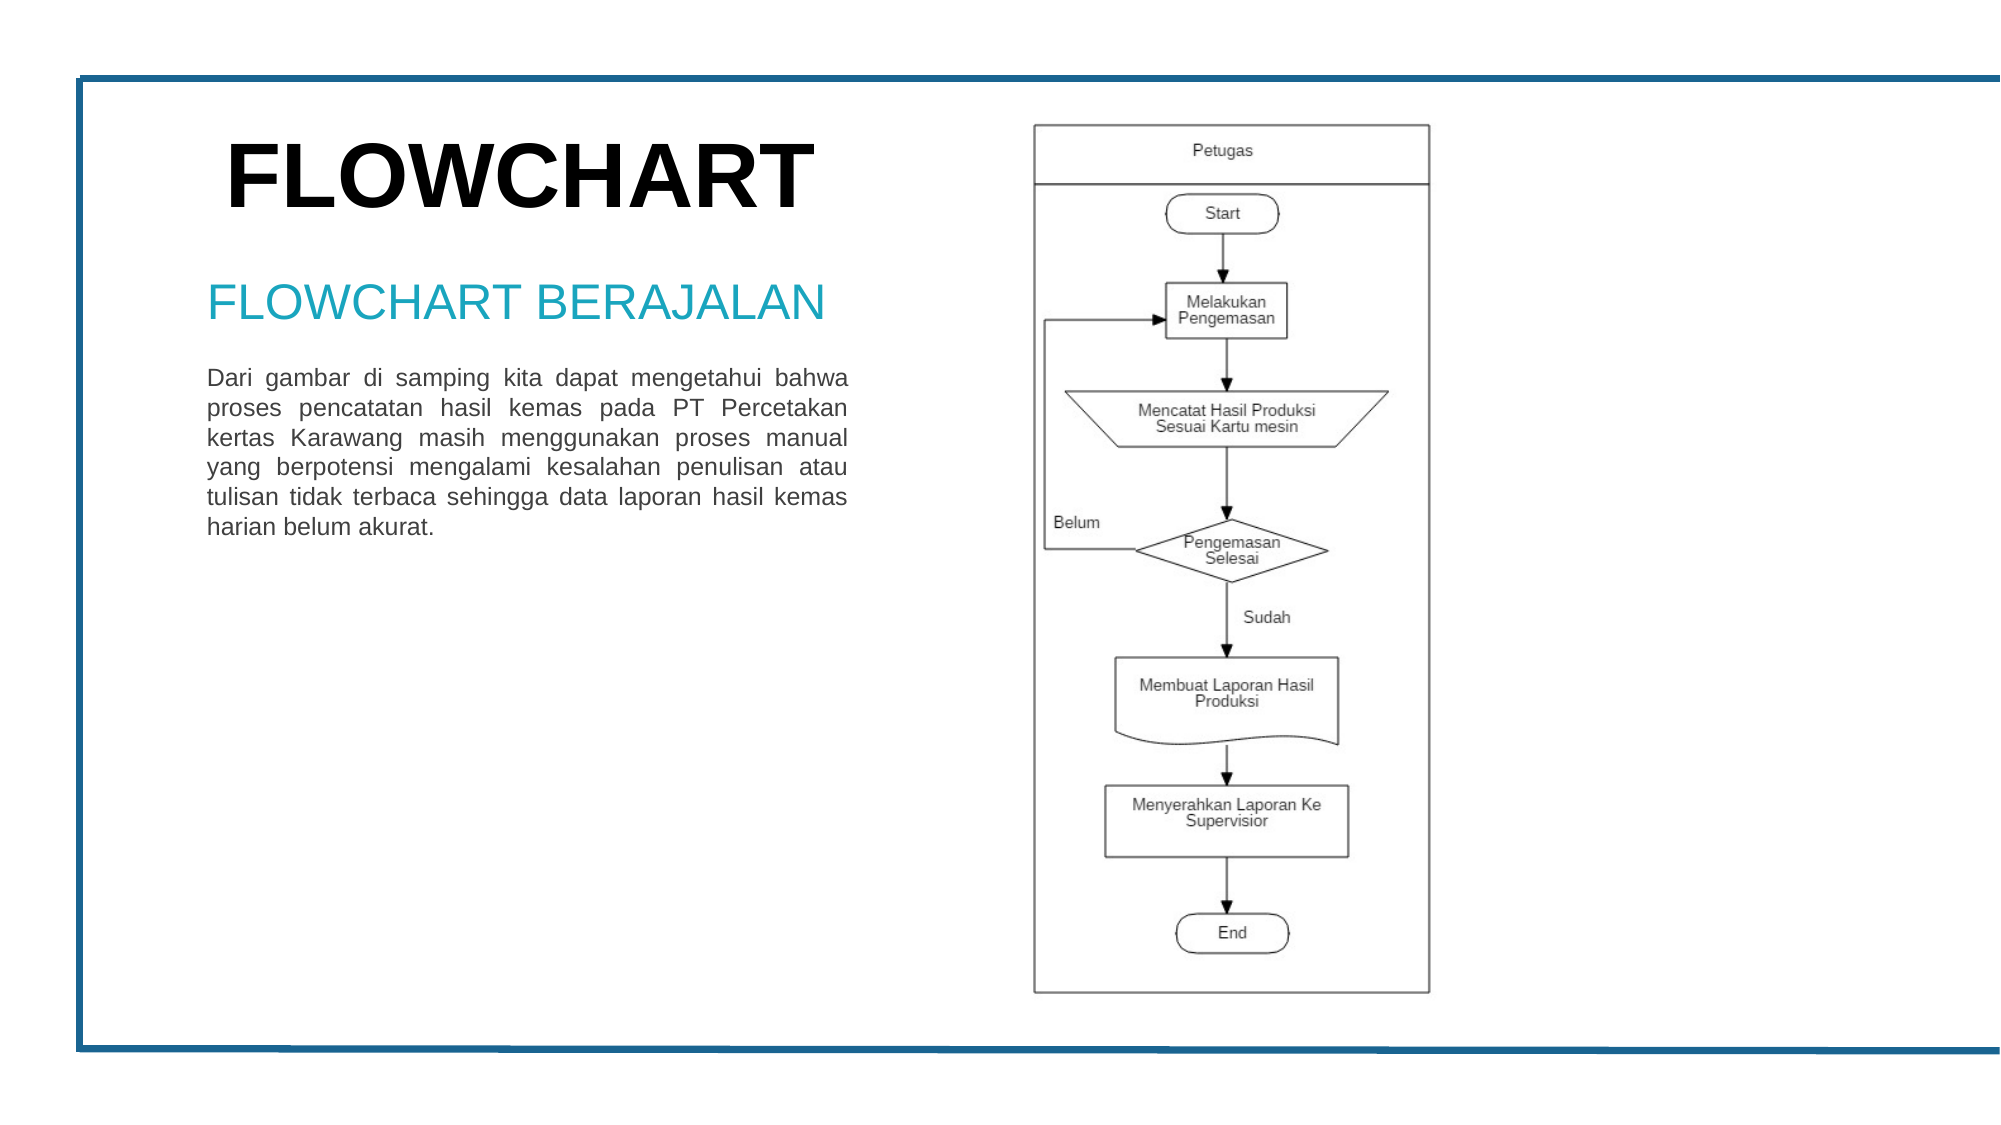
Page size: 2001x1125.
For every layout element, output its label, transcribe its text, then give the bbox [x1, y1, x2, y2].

text_box Dari gambar di samping kita dapat mengetahui bahwa proses pencatatan hasil kemas pada PT Percetakan kertas Karawang masih menggunakan proses manual yang berpotensi mengalami kesalahan penulisan atau tulisan tidak terbaca sehingga data laporan hasil kemas harian belum akurat. [192, 353, 865, 549]
text_box FLOWCHART [210, 108, 970, 234]
text_box FLOWCHART BERAJALAN [192, 261, 952, 337]
picture [1022, 113, 1480, 1042]
